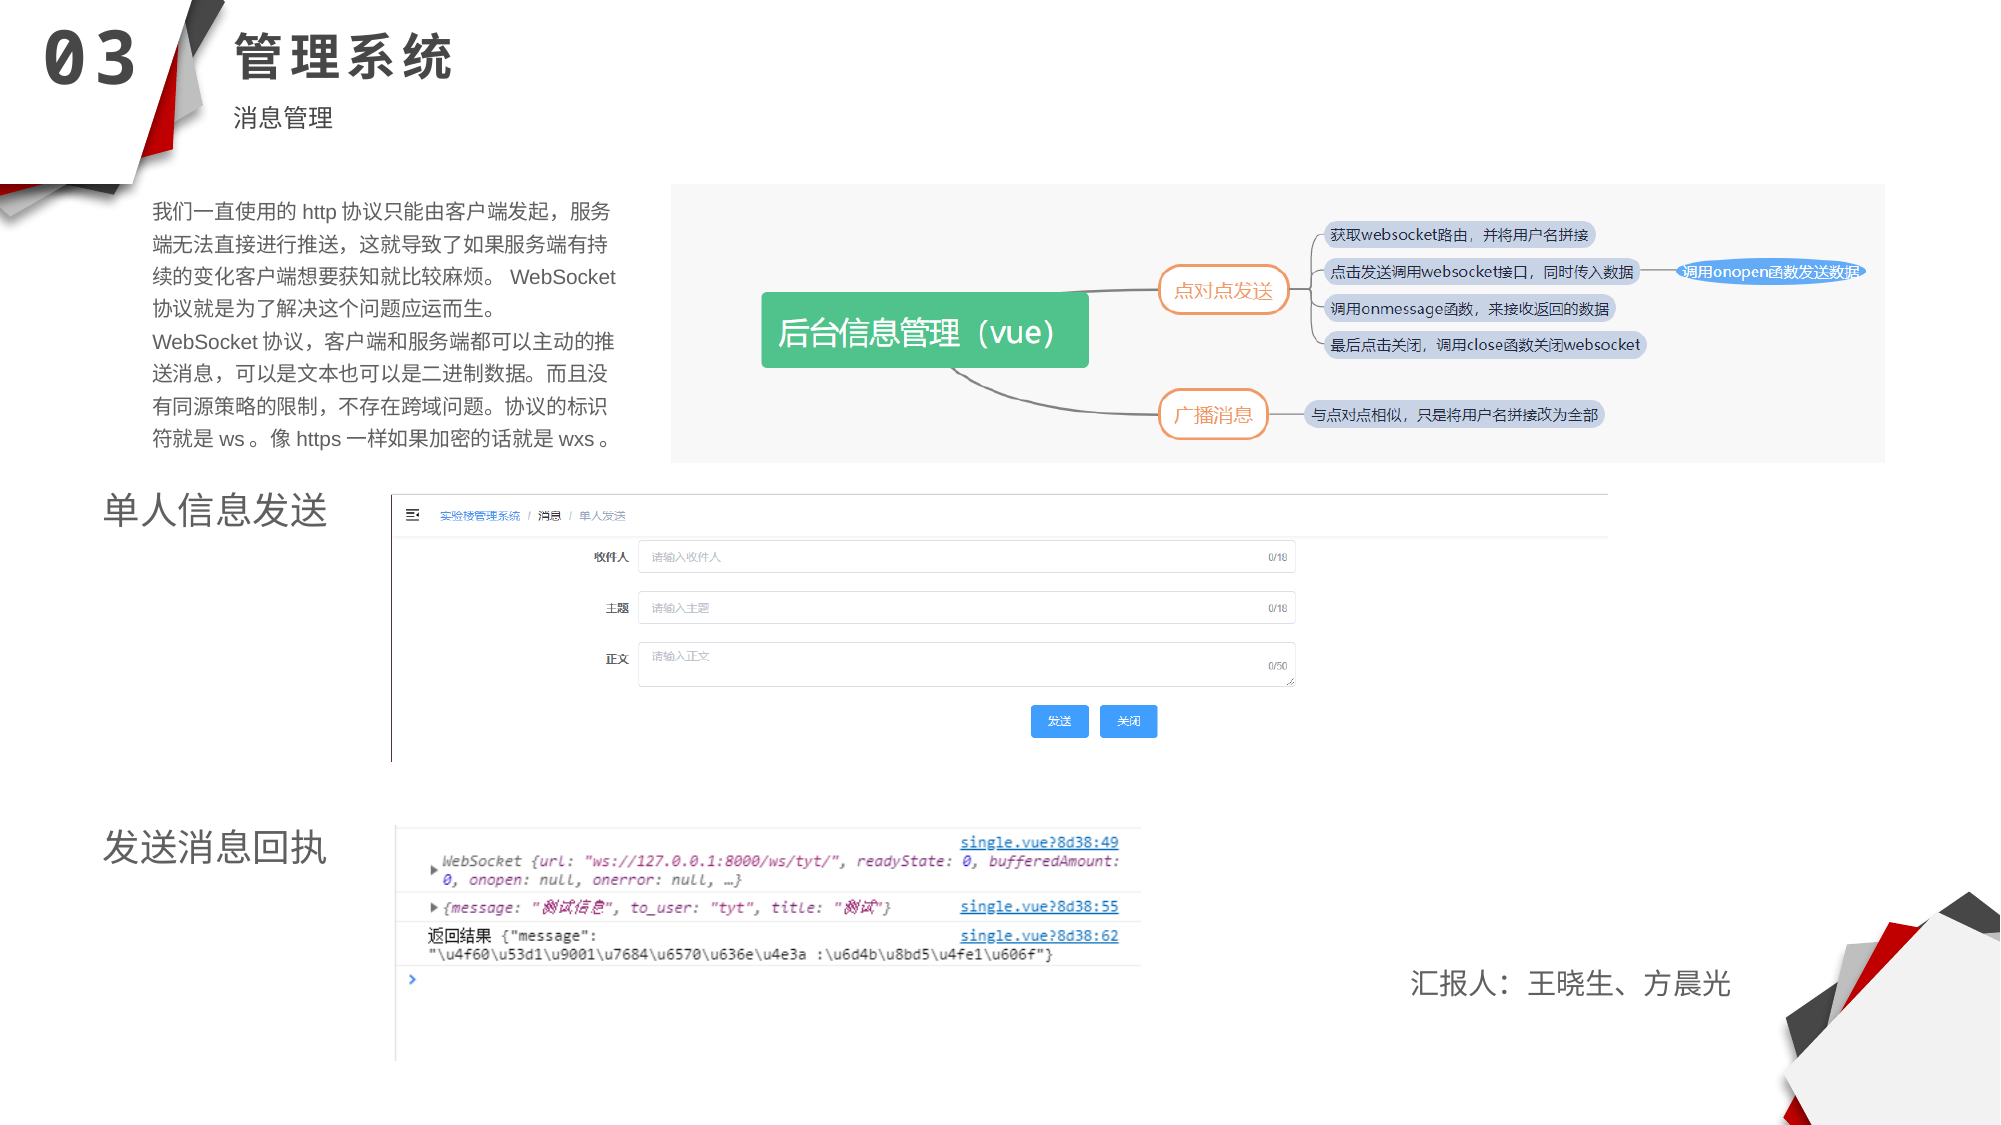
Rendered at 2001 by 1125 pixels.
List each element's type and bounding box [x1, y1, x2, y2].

text_box [0, 0, 2000, 1125]
picture [391, 825, 1141, 1061]
picture [671, 184, 1885, 464]
picture [391, 493, 1608, 763]
